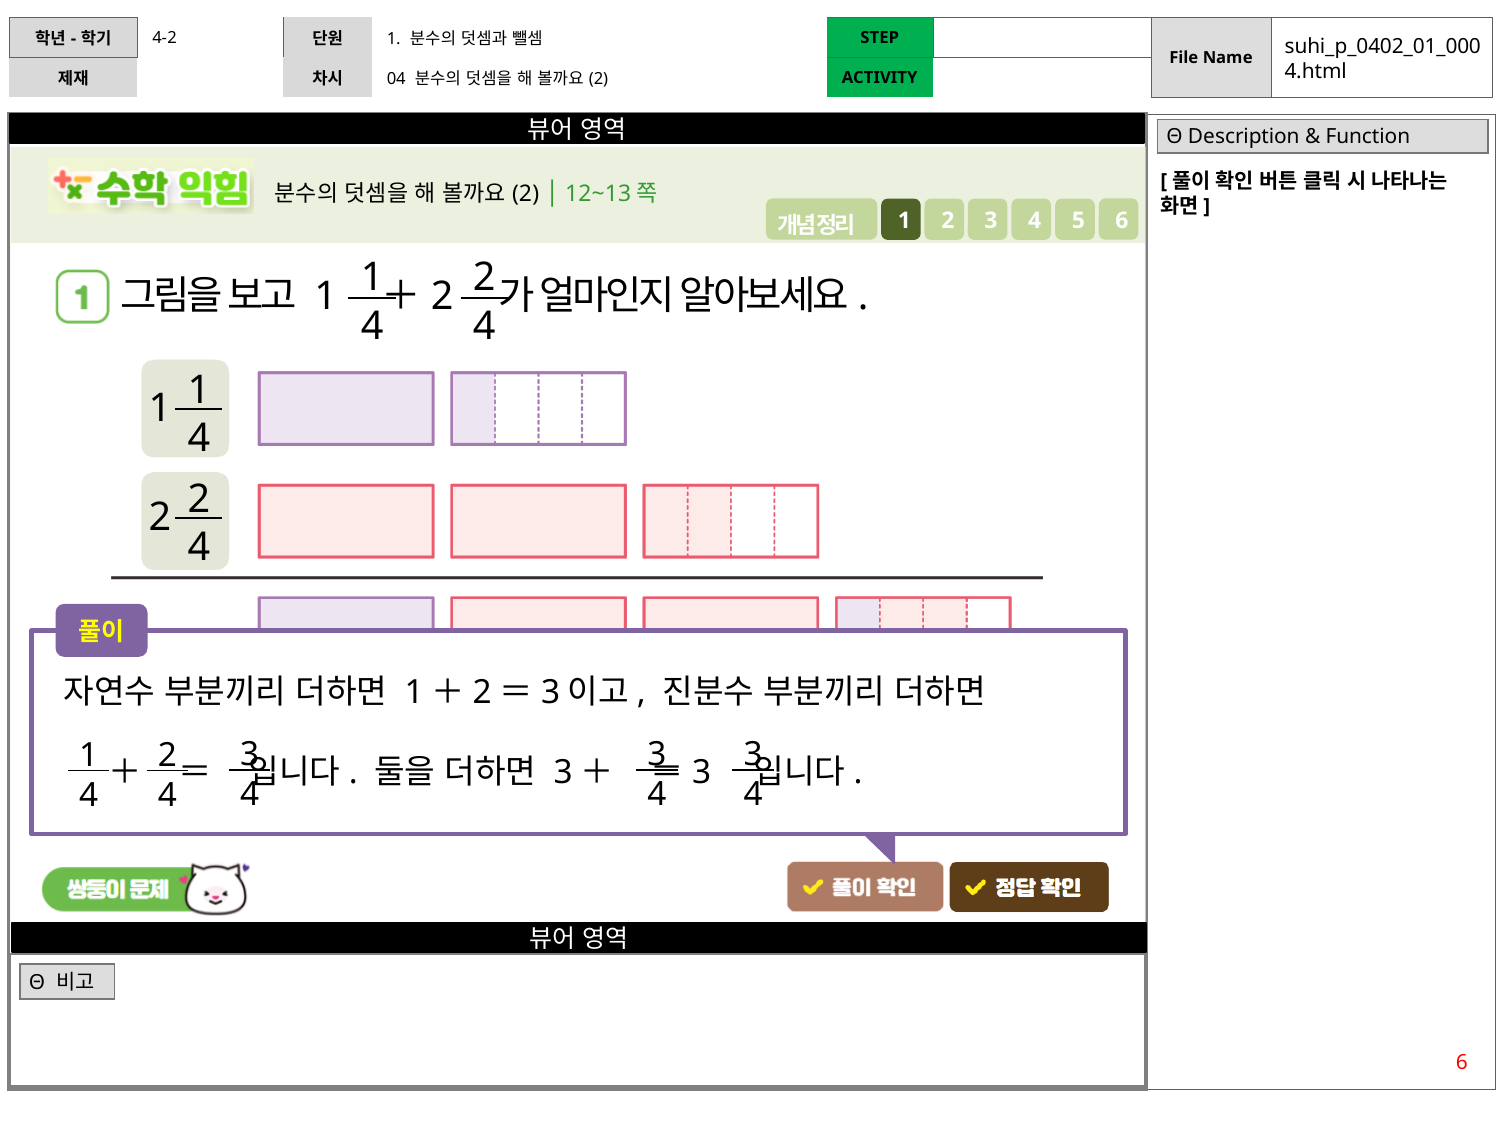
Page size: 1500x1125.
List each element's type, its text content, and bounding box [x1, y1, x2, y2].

table_header 2 [461, 248, 508, 297]
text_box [762, 189, 1139, 247]
picture [111, 359, 1044, 603]
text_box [31, 603, 1126, 866]
text_box 그림을 보고 1 ＋2 가 얼마인지 알아보세요. [105, 263, 348, 326]
picture [784, 866, 944, 913]
picture [52, 267, 111, 327]
table_header Θ Description & Function [1158, 120, 1487, 152]
text_box 그림을 보고 1 ＋2 가 얼마인지 알아보세요. [508, 263, 1109, 326]
text_box 그림을 보고 1 ＋2 가 얼마인지 알아보세요. [396, 263, 461, 326]
picture [948, 866, 1111, 913]
table_cell 4 [461, 299, 508, 345]
table_header 1 [348, 248, 396, 297]
text_box [풀이 확인 버튼 클릭 시 나타나는 화면] [1145, 160, 1500, 226]
table_cell 4 [348, 299, 396, 345]
picture [39, 866, 255, 917]
picture [48, 158, 254, 214]
